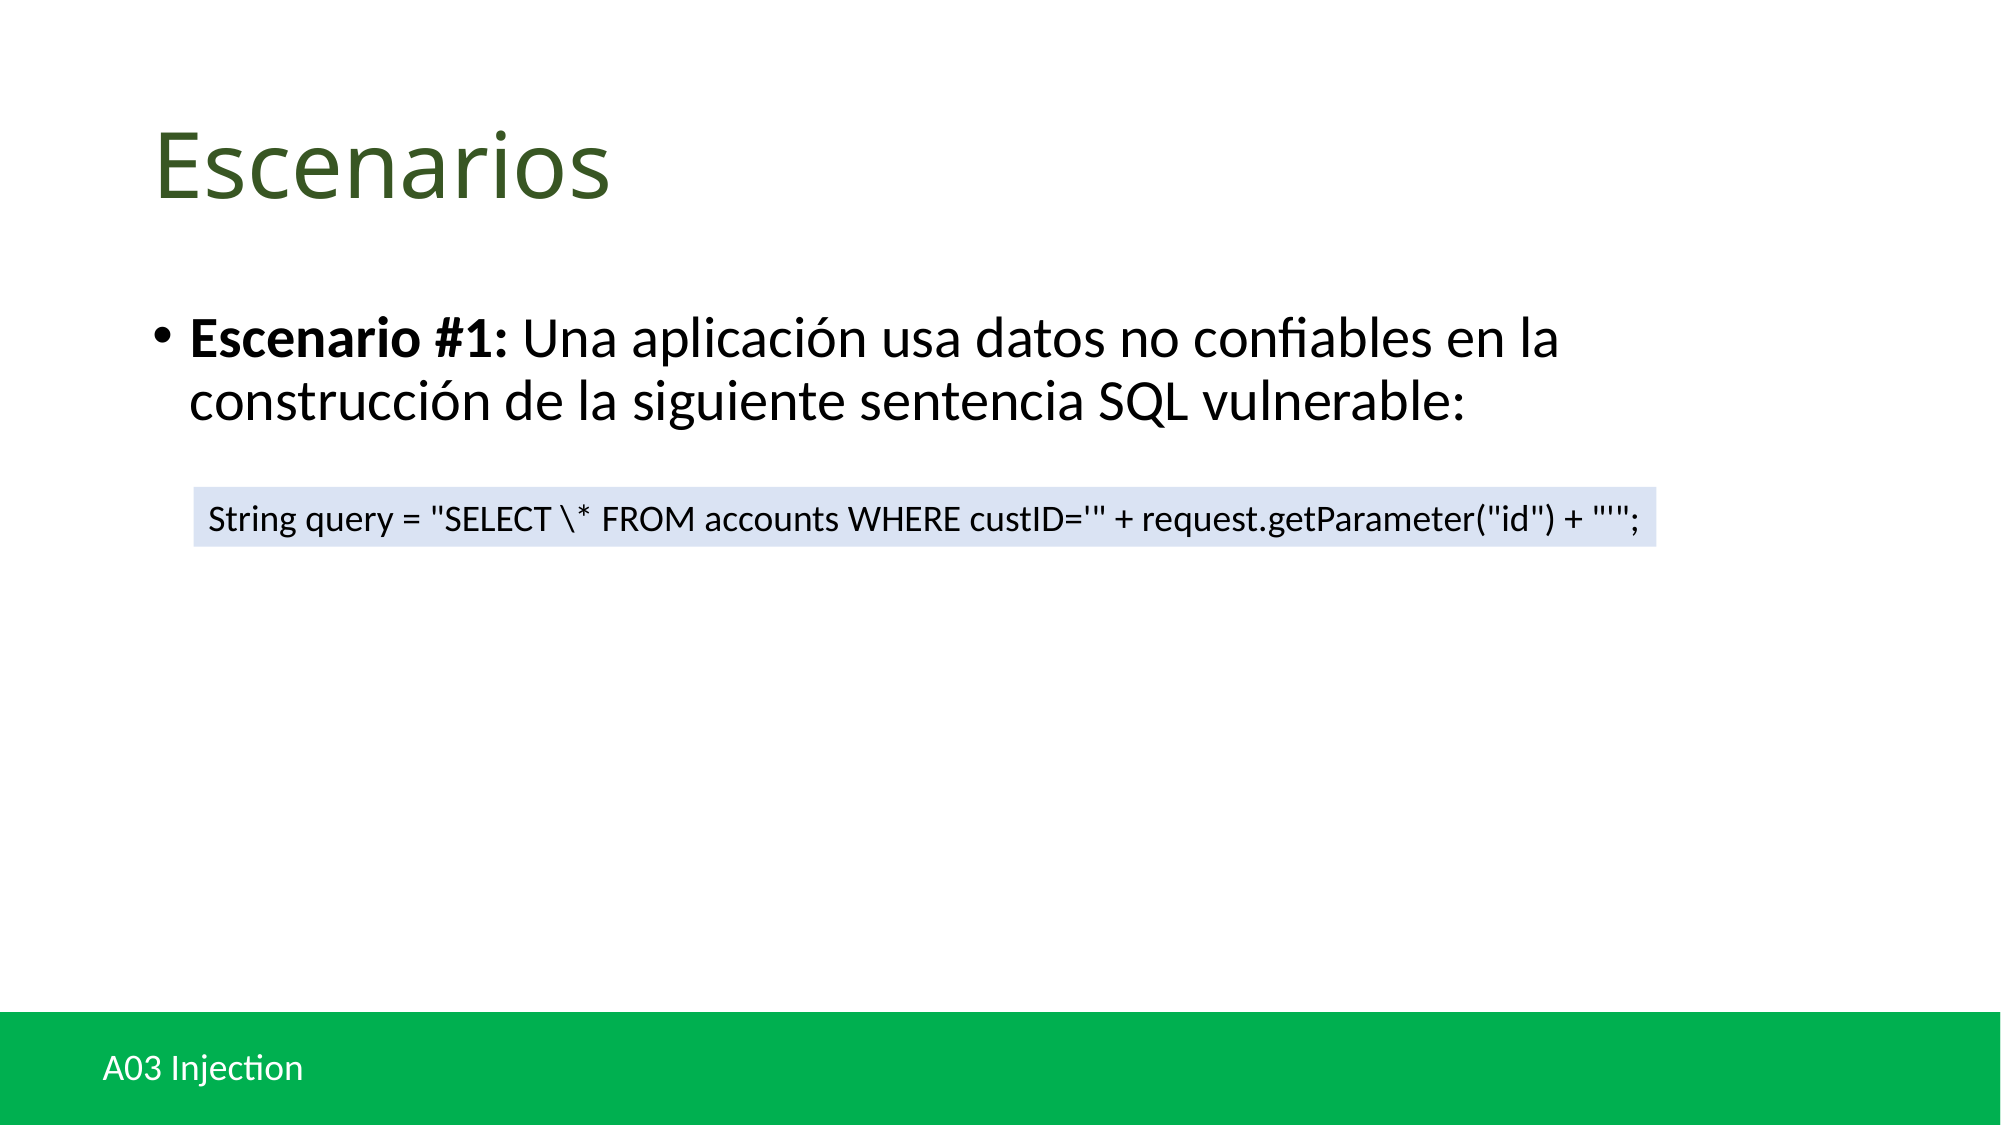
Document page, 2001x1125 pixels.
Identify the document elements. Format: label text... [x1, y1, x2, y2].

list Escenario #1: Una aplicación usa datos no confiables en la construcción de la siguiente sentencia SQL vulnerable: [137, 299, 1863, 1014]
title Escenarios [137, 59, 1863, 278]
text_box String query = "SELECT \* FROM accounts WHERE custID='" + request.getParameter("id") + "'"; [193, 486, 1657, 547]
